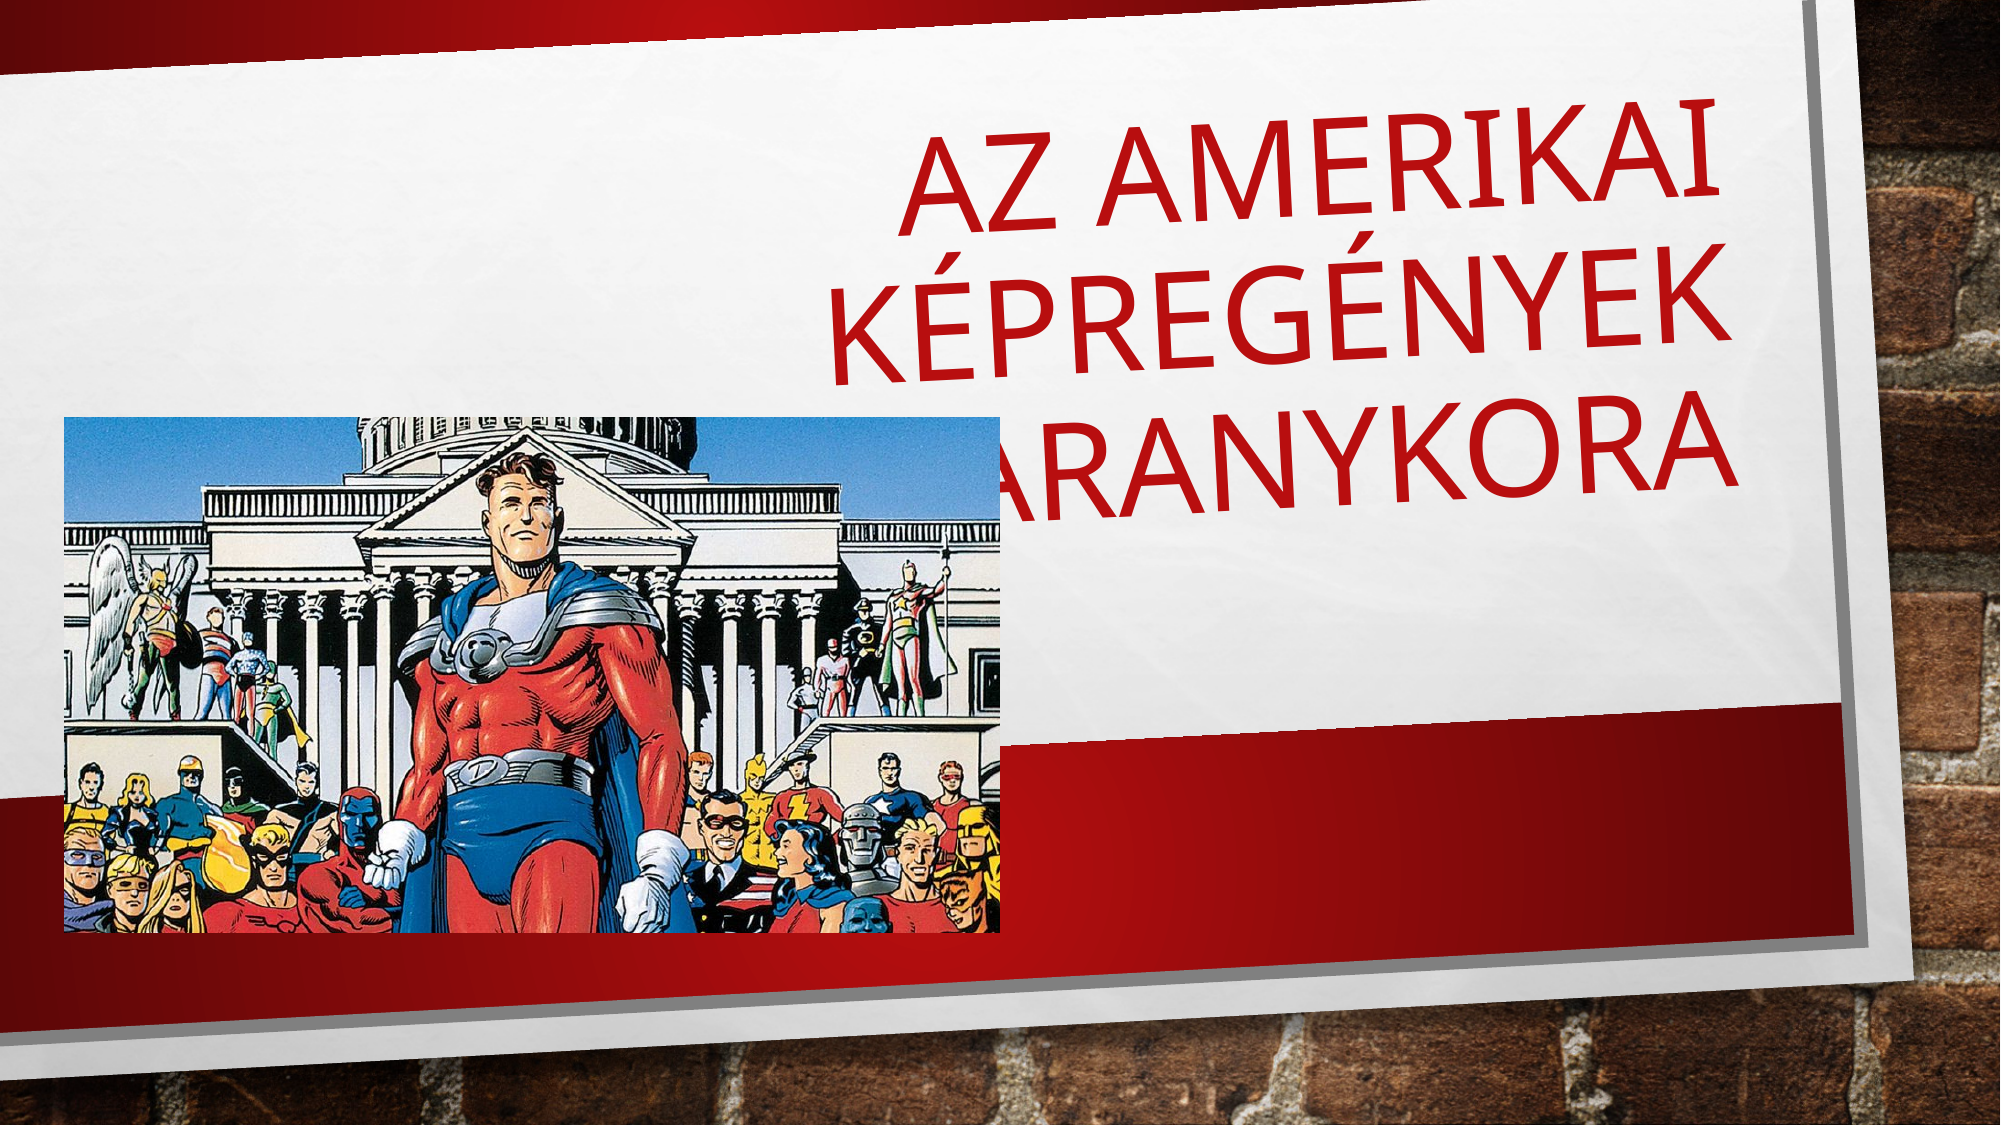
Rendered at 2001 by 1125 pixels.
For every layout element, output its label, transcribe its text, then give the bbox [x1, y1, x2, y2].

picture [0, 0, 2000, 1125]
title Az amerikai képregények aranykora [135, 67, 1758, 560]
picture [64, 417, 1001, 933]
